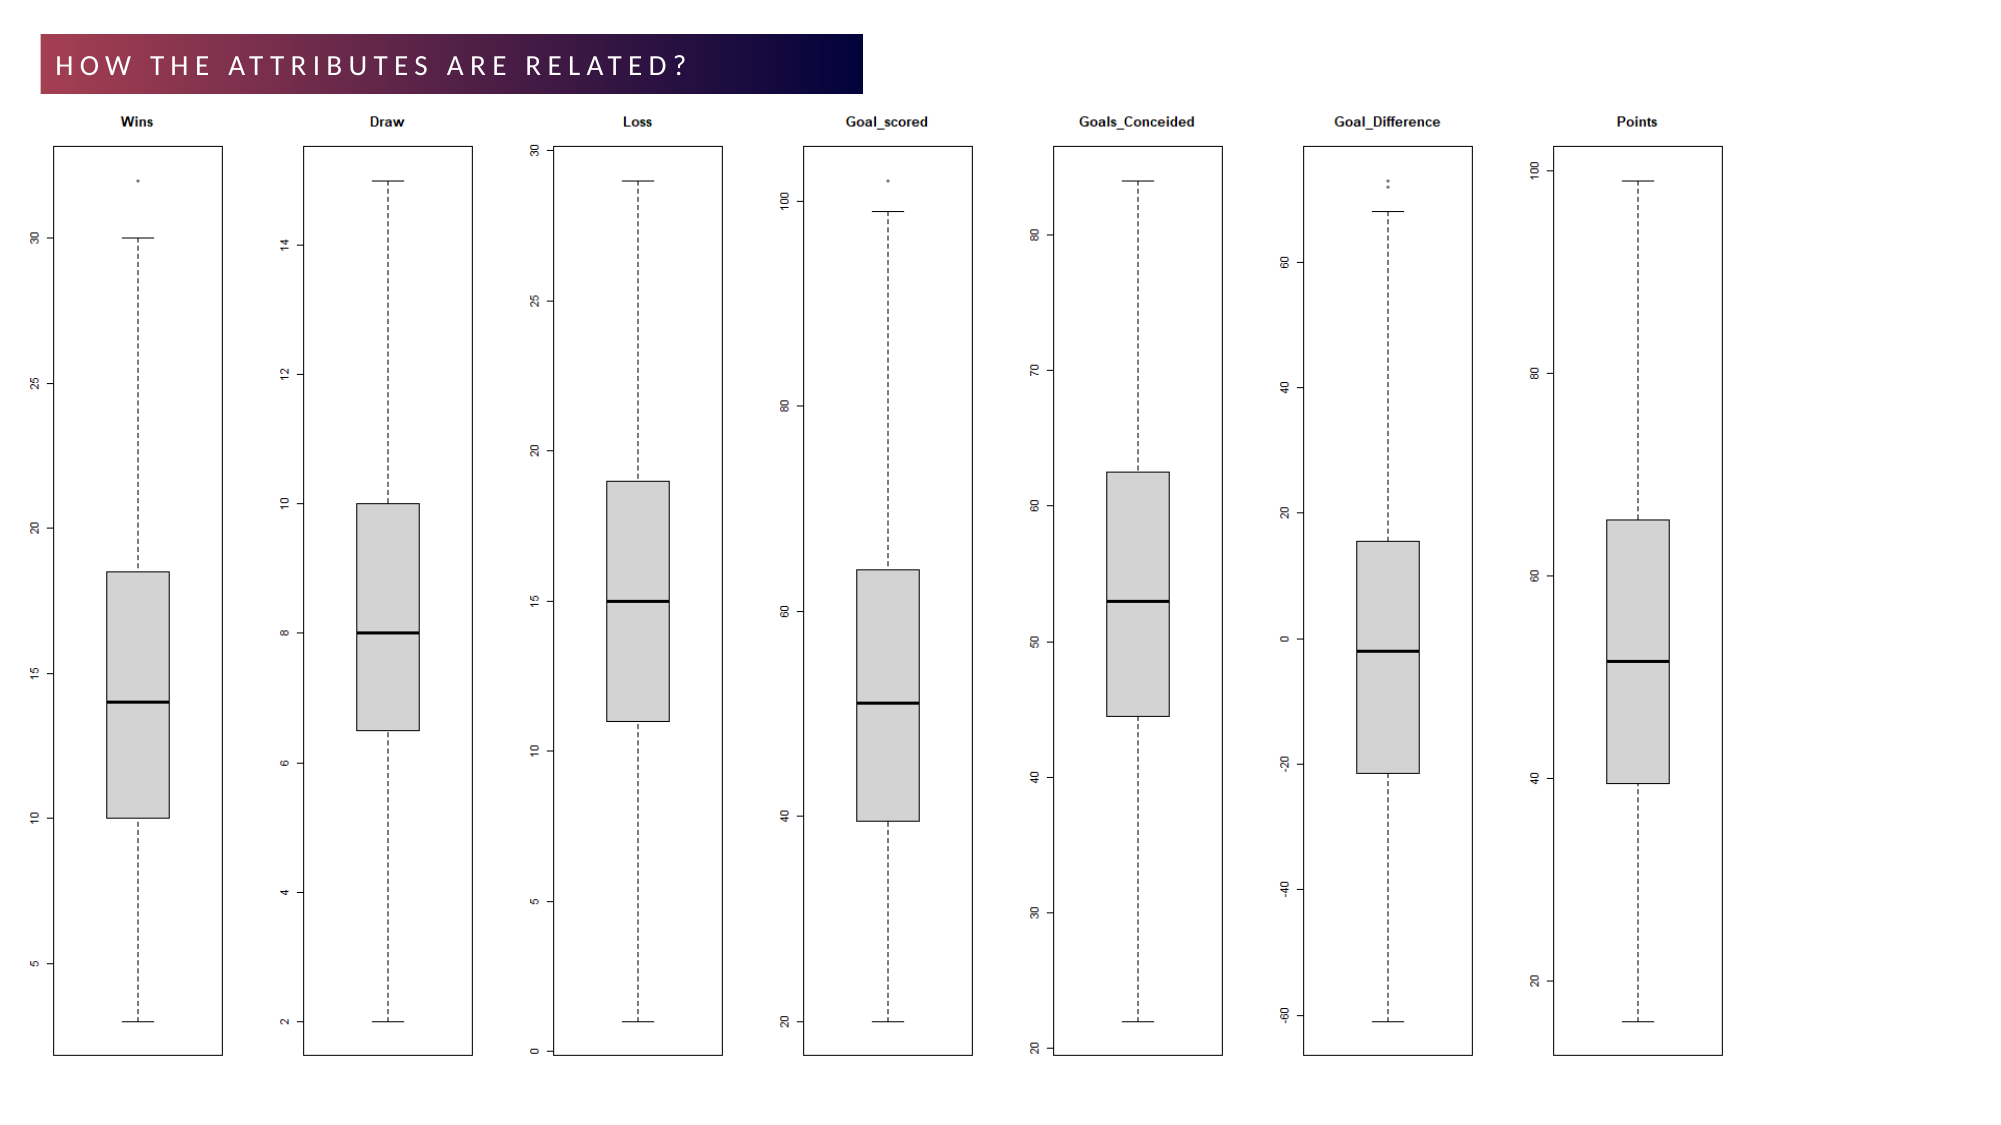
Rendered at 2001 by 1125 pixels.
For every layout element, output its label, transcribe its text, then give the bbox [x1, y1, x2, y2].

list How the attributes are related? [40, 34, 863, 93]
picture [0, 93, 2000, 1121]
